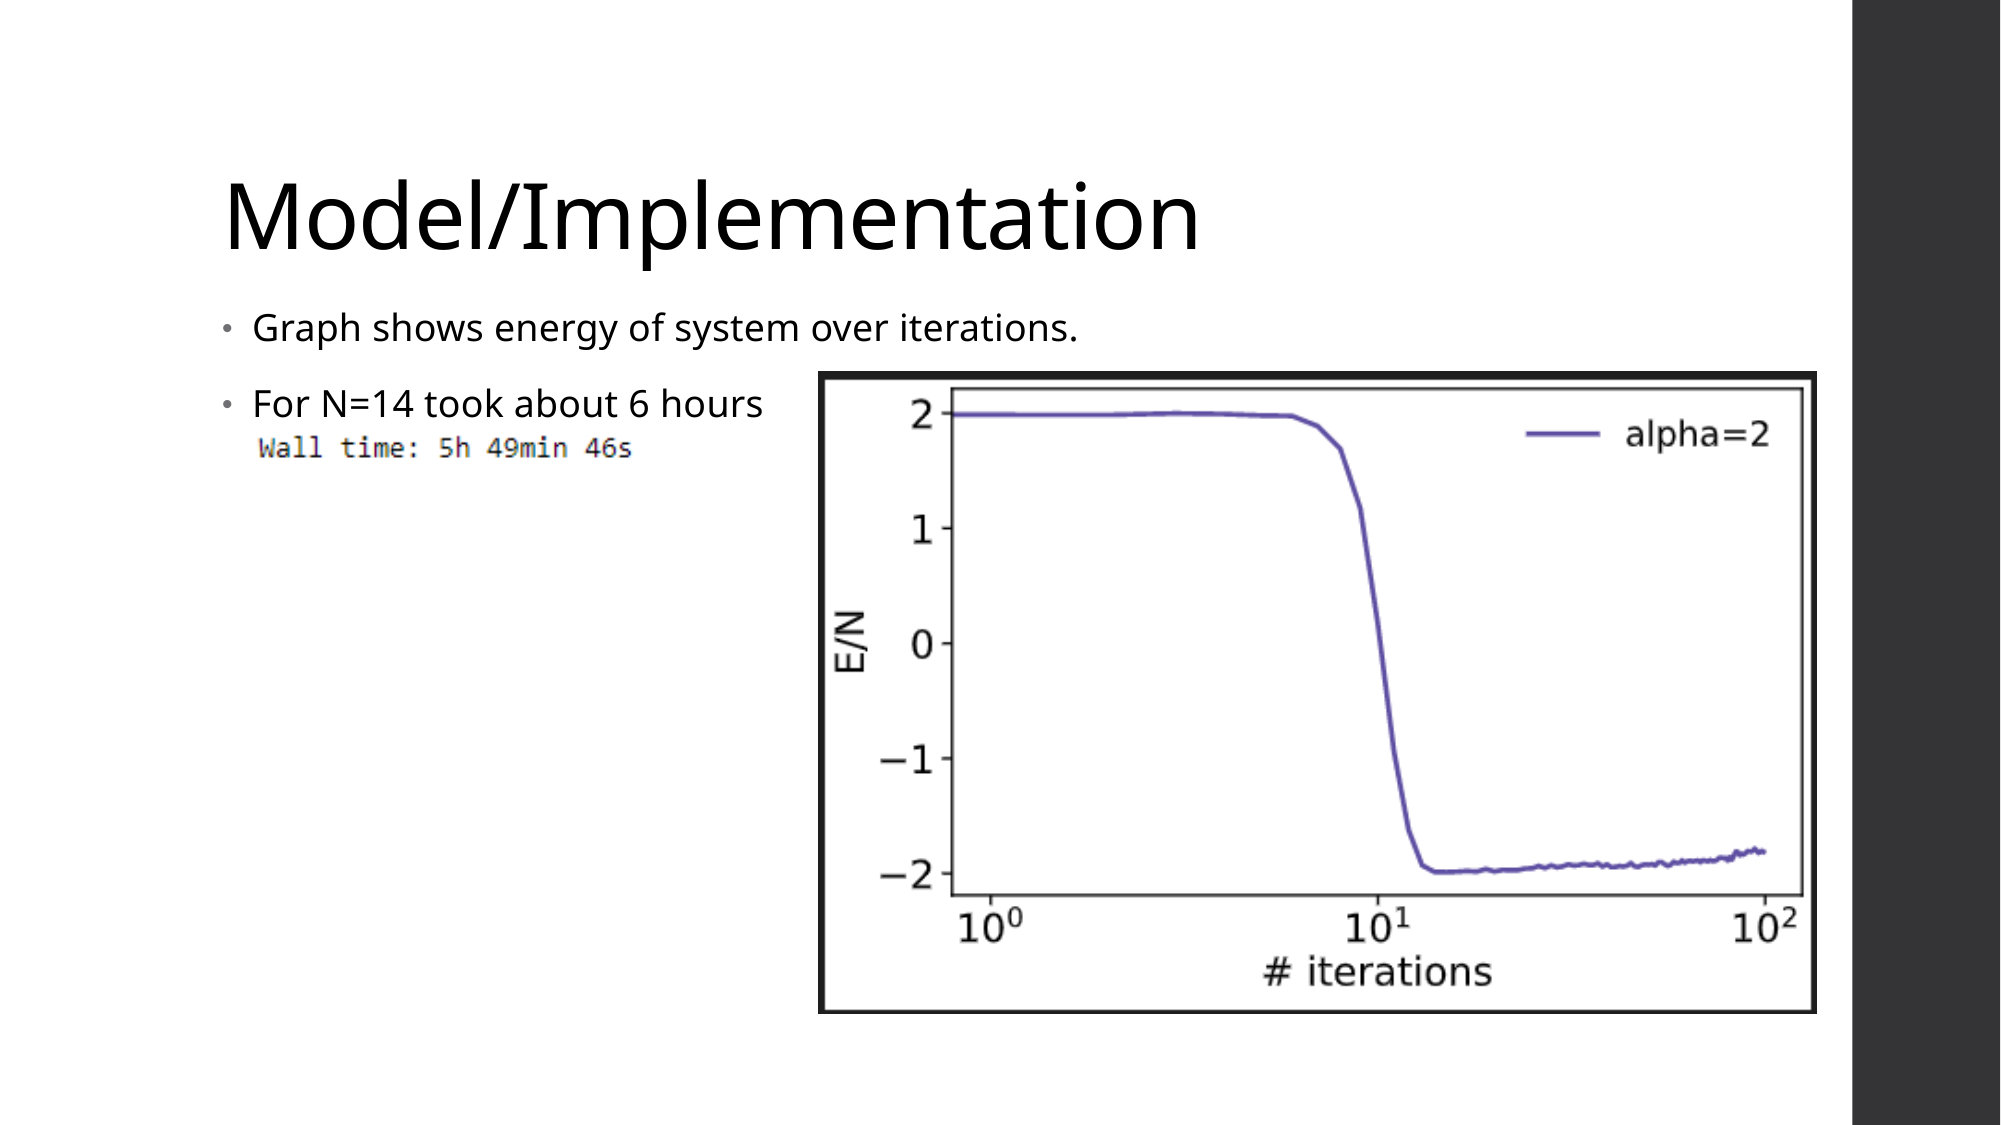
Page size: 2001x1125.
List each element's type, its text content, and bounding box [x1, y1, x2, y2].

picture [248, 428, 646, 475]
list Graph shows energy of system over iterations. For N=14 took about 6 hours [206, 299, 1617, 1014]
picture [818, 371, 1817, 1015]
title Model/Implementation [206, 60, 1797, 278]
